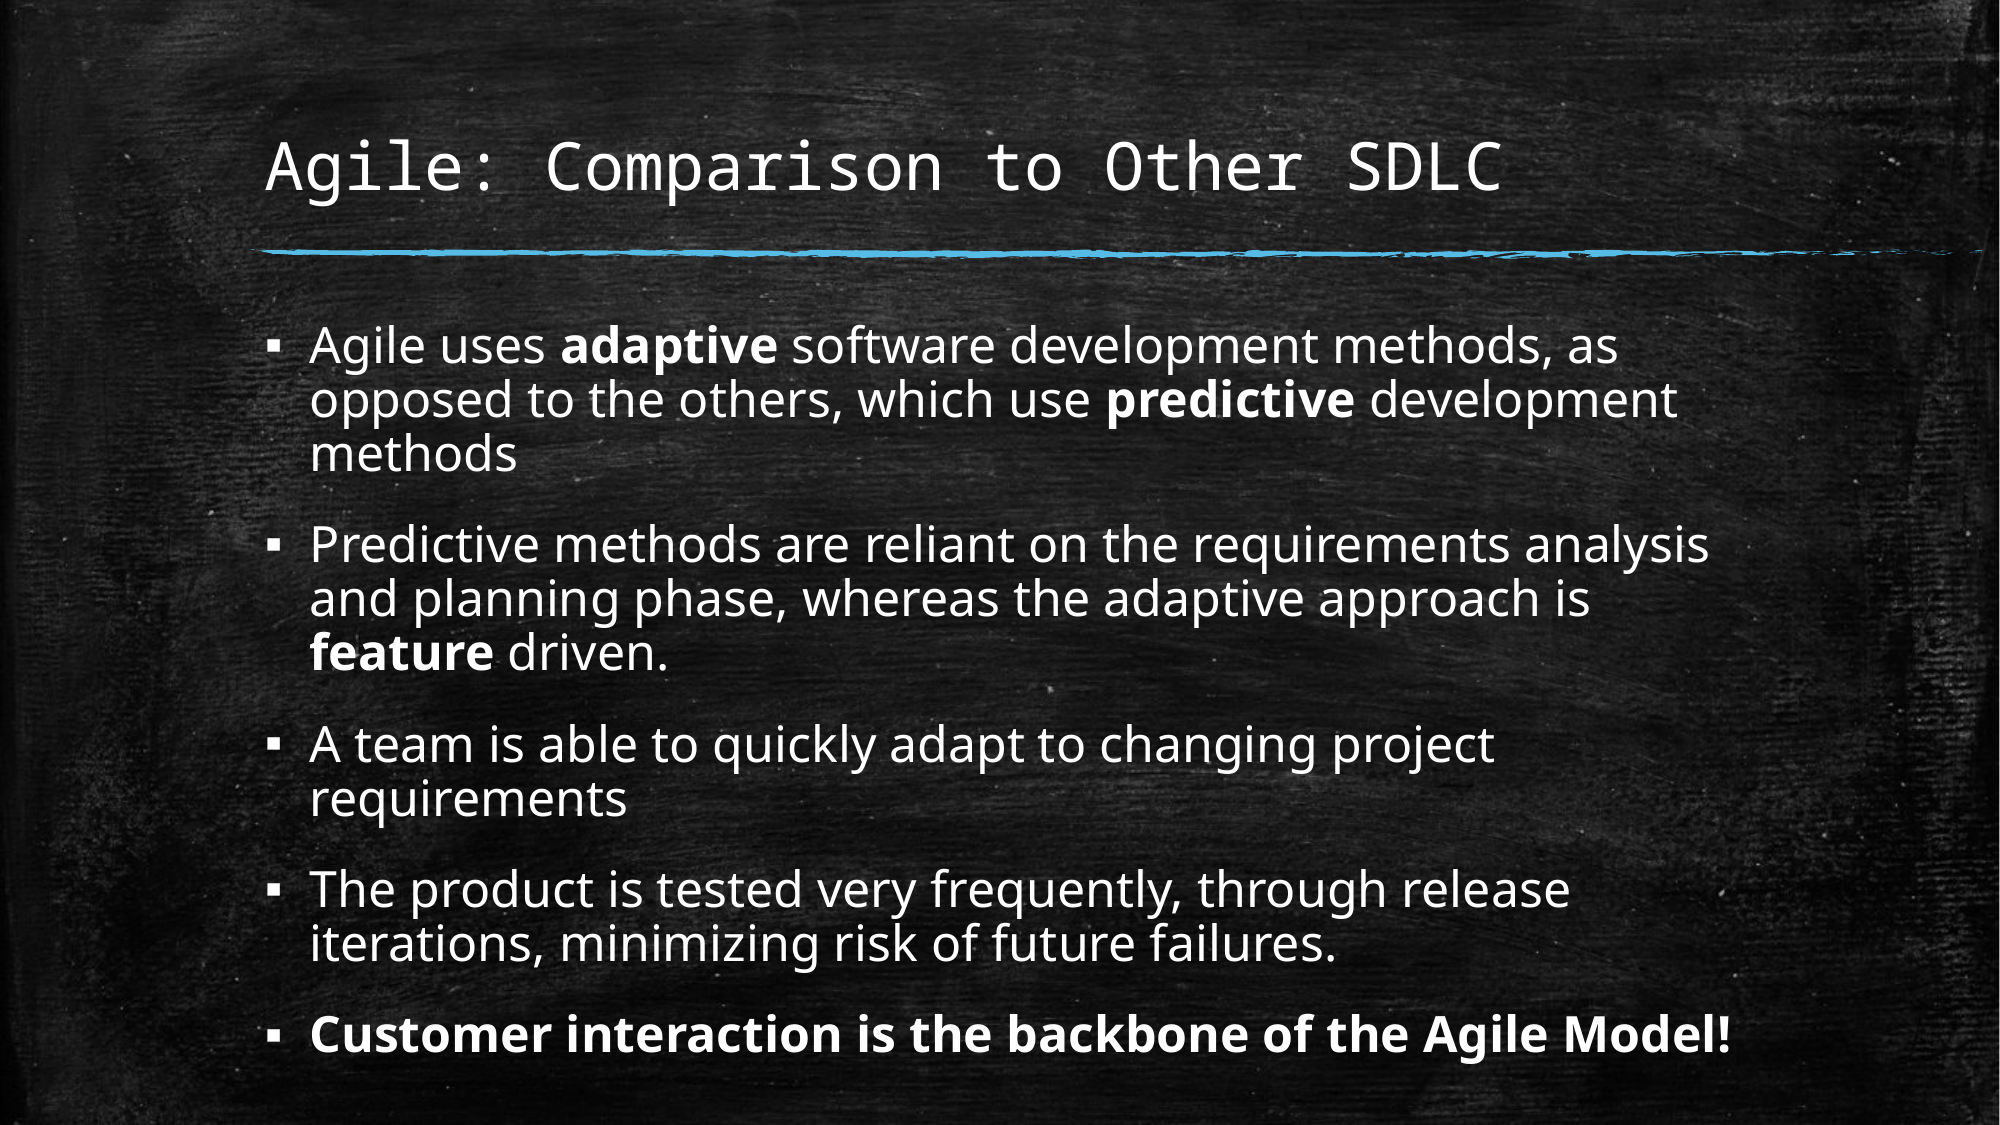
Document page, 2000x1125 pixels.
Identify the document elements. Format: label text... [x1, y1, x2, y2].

list Agile uses adaptive software development methods, as opposed to the others, which use predictive development methods Predictive methods are reliant on the requirements analysis and planning phase, whereas the adaptive approach is feature driven. A team is able to quickly adapt to changing project requirements The product is tested very frequently, through release iterations, minimizing risk of future failures. Customer interaction is the backbone of the Agile Model! [249, 312, 1750, 1013]
title Agile: Comparison to Other SDLC [249, 45, 1750, 213]
